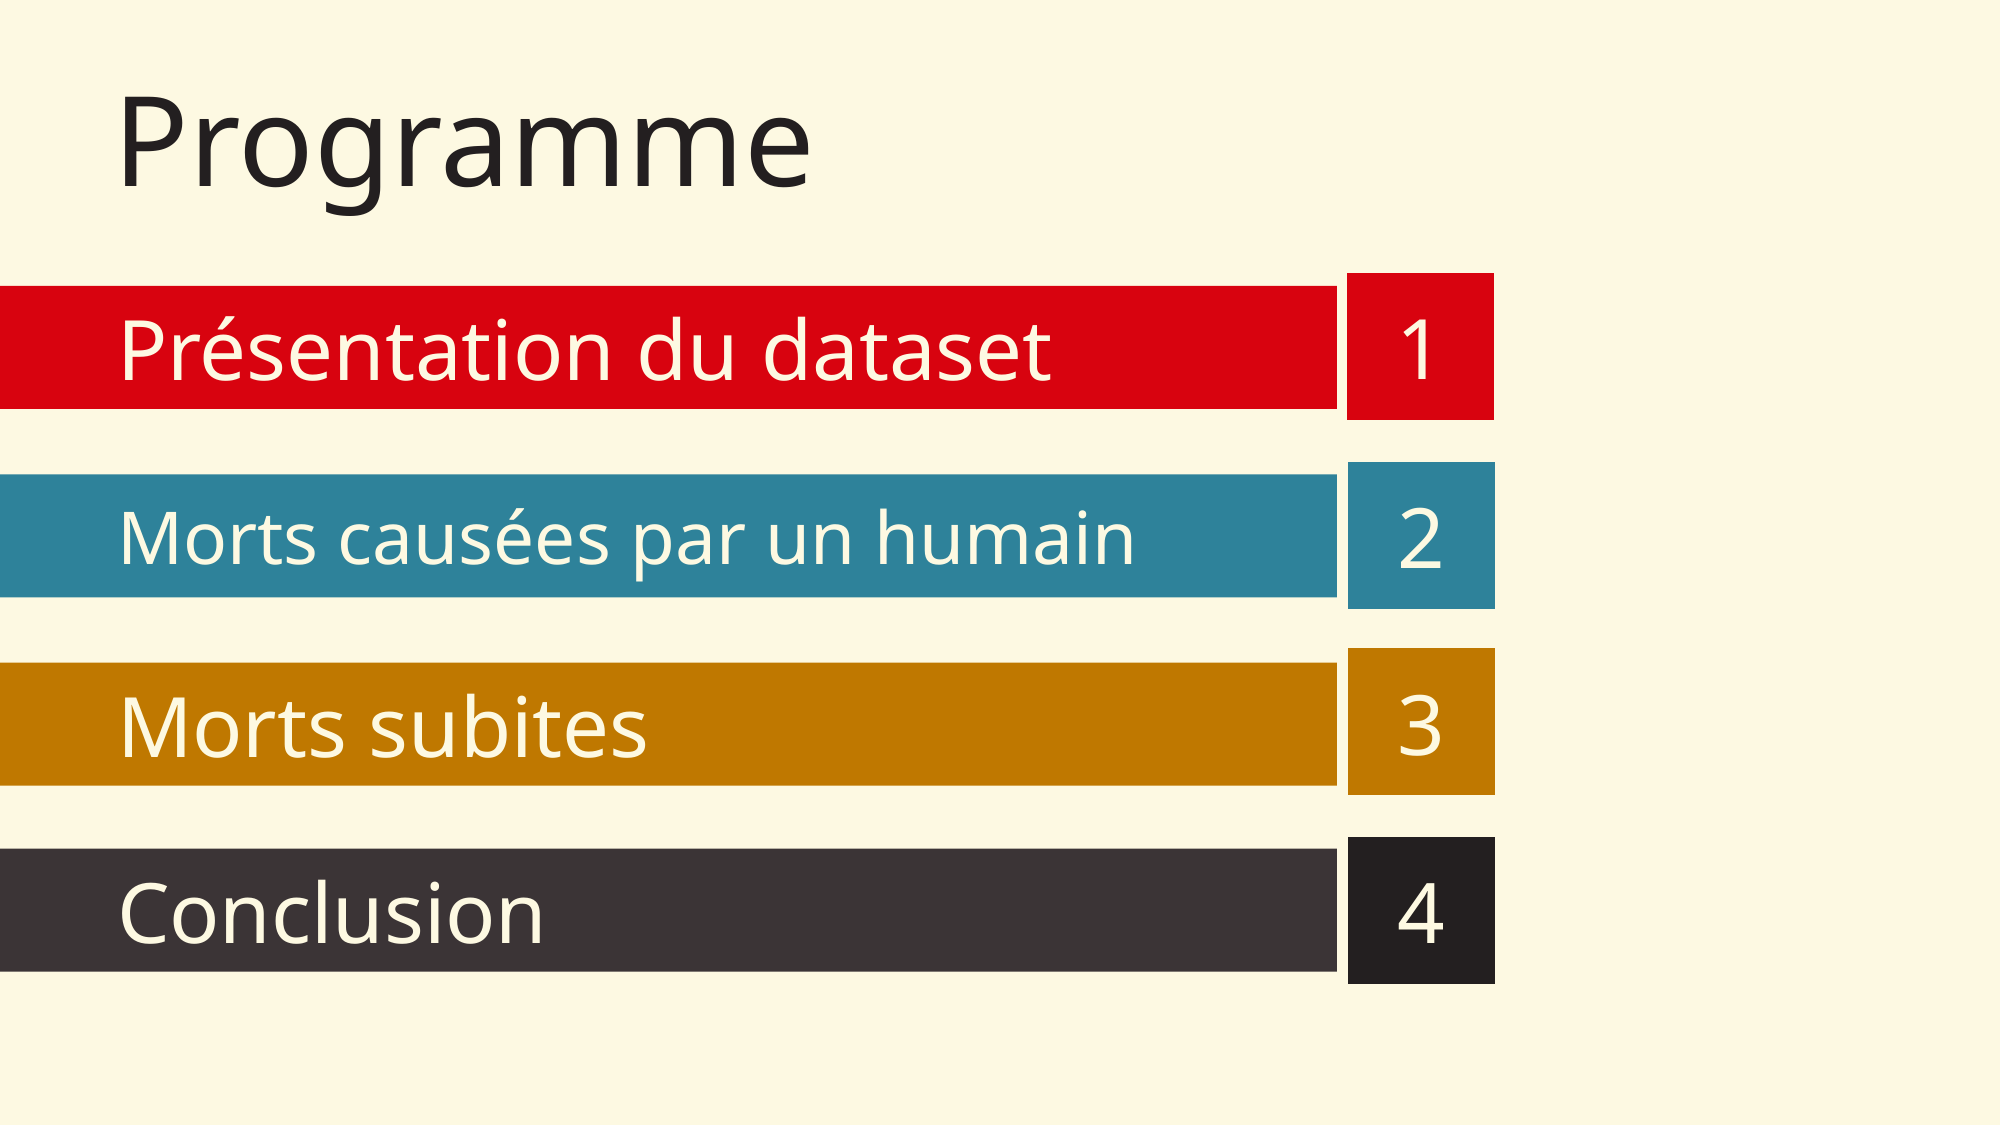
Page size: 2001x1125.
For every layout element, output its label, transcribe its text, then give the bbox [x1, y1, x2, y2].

list Morts causées par un humain [0, 474, 1337, 598]
list Conclusion [0, 848, 1337, 972]
list 3 [1337, 638, 1505, 806]
list 4 [1337, 826, 1505, 994]
list Morts subites [0, 662, 1337, 786]
list Présentation du dataset [0, 285, 1337, 409]
list 2 [1337, 452, 1505, 619]
list 1 [1337, 262, 1504, 430]
title Programme [98, 37, 1537, 255]
